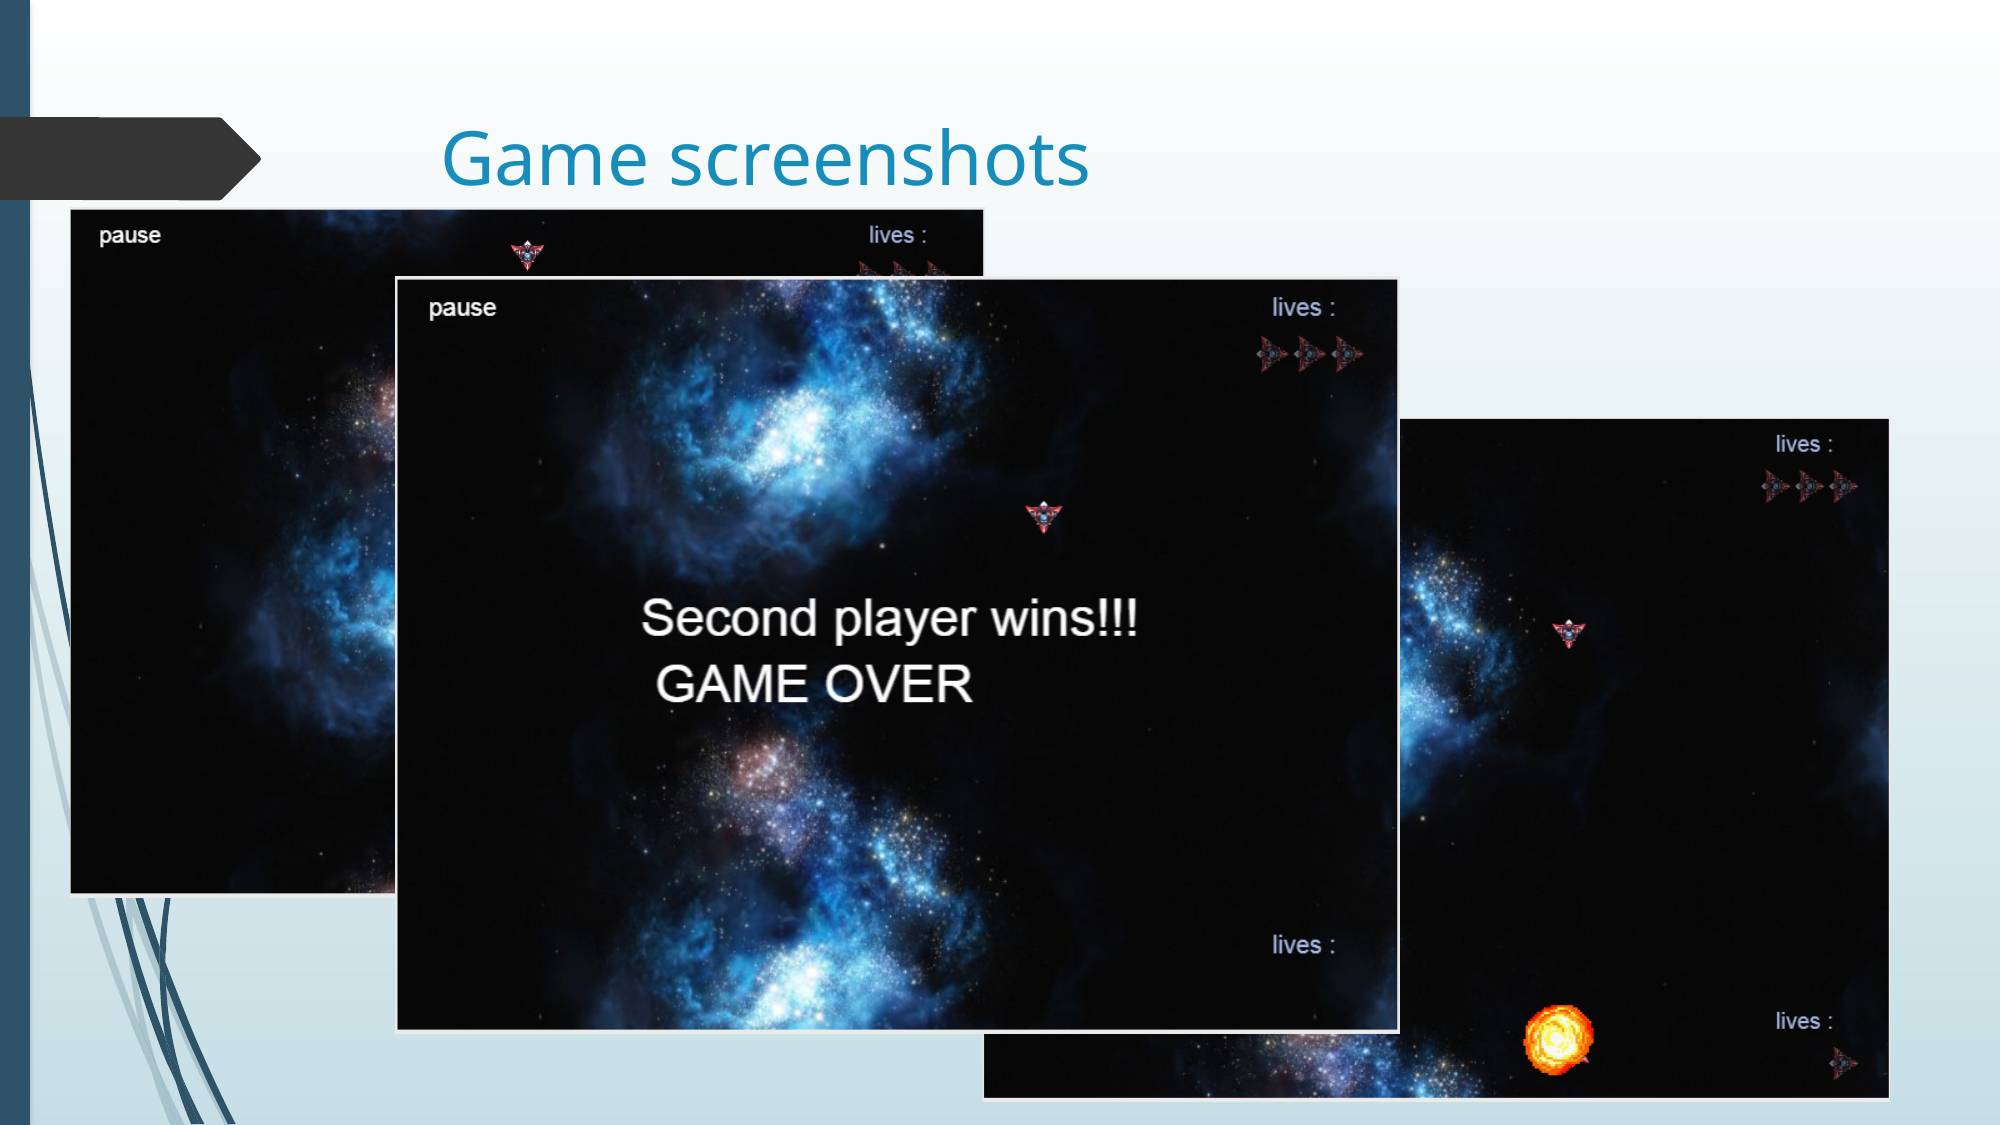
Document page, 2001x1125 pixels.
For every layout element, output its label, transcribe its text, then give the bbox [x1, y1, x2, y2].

picture [69, 207, 1891, 1102]
title Game screenshots [425, 102, 1888, 313]
